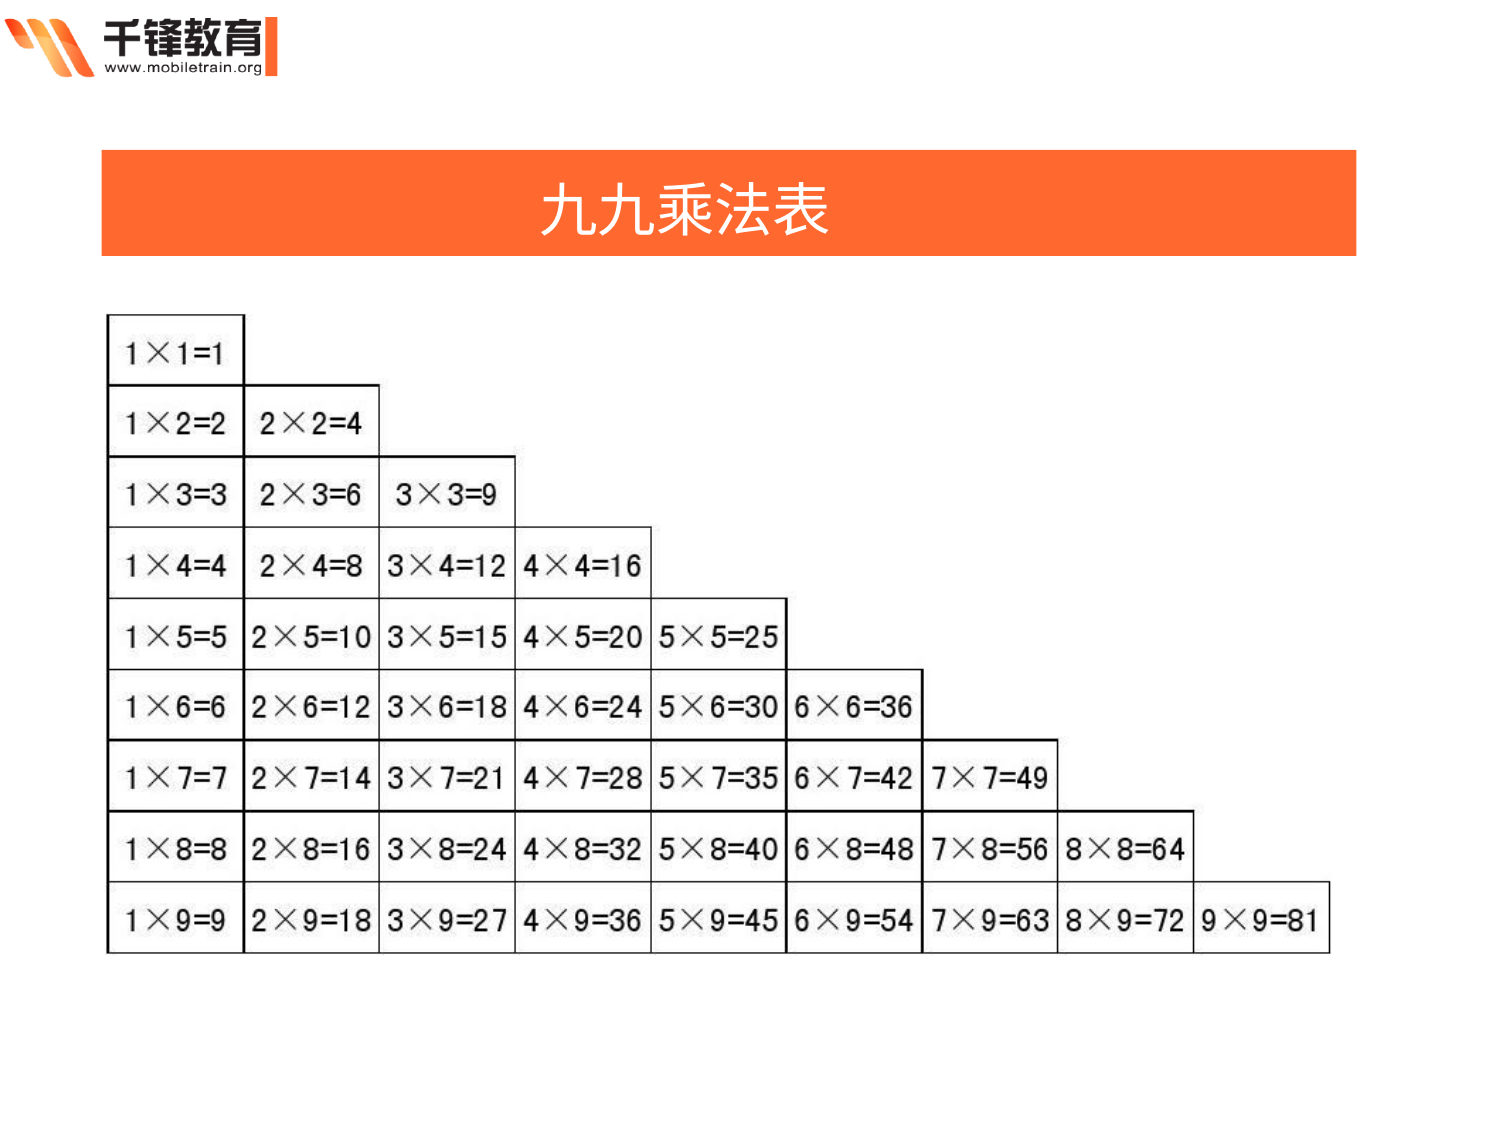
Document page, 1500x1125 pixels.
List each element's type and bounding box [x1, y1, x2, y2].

text_box [101, 149, 1357, 257]
picture [101, 313, 1346, 972]
picture [3, 18, 261, 79]
